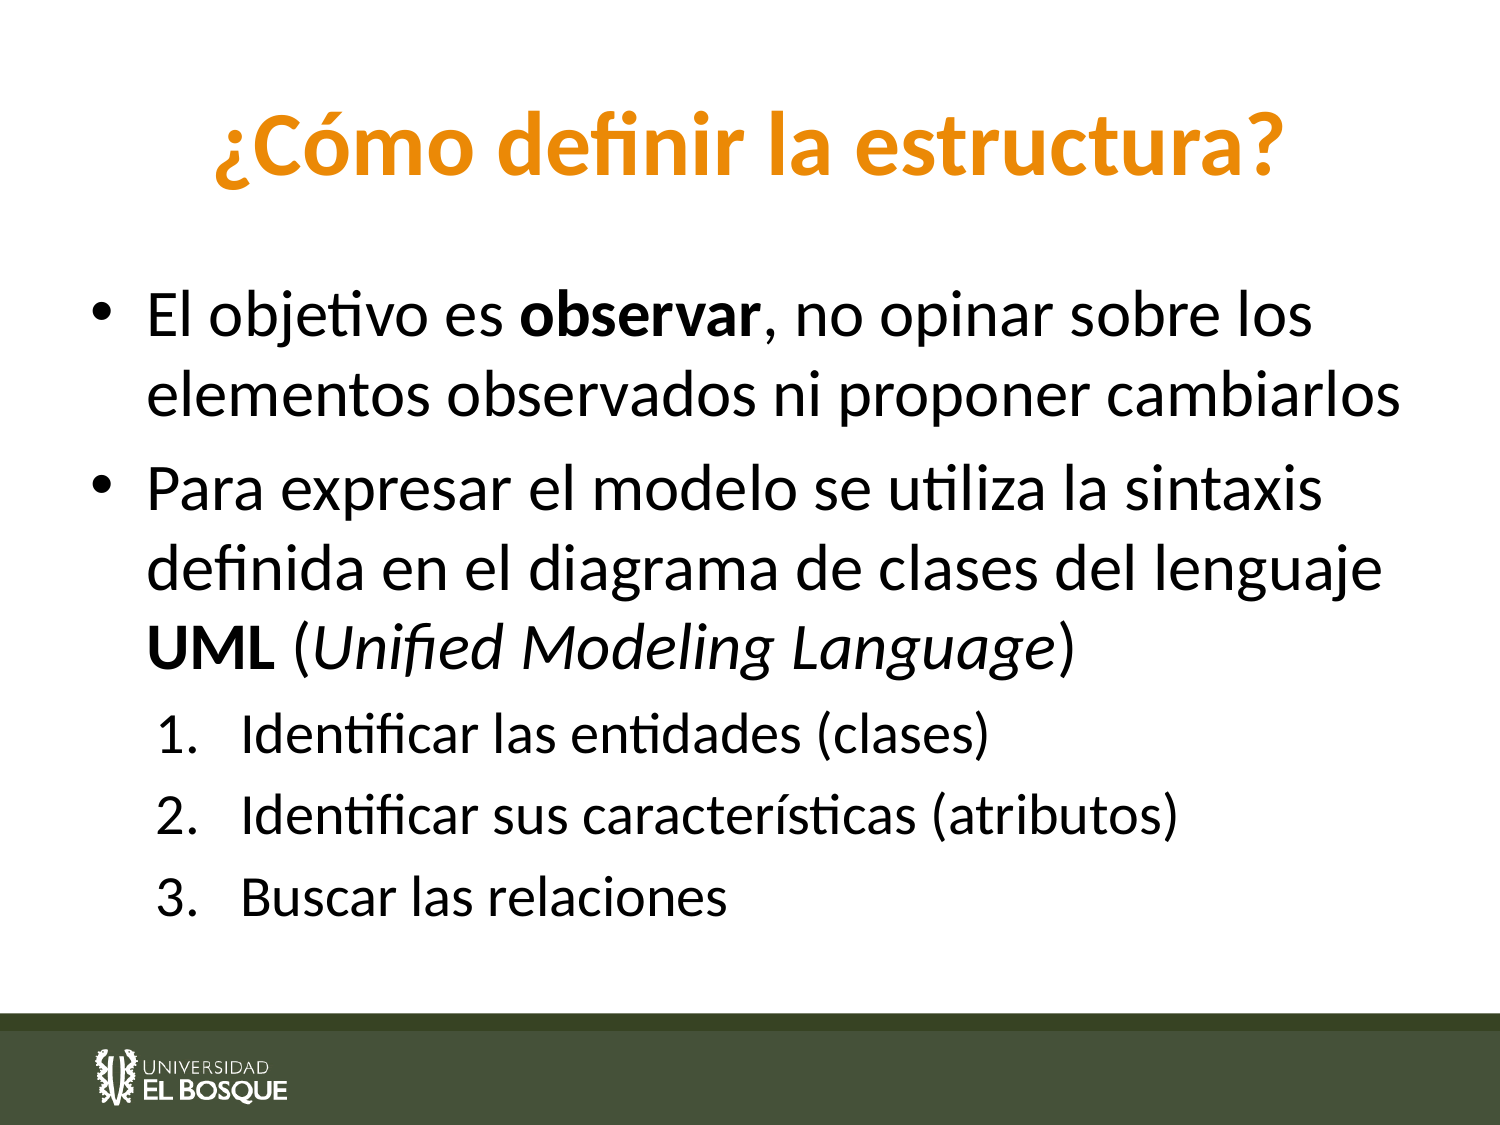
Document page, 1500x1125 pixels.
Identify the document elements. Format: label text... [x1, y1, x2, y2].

title ¿Cómo definir la estructura? [75, 45, 1425, 233]
list El objetivo es observar, no opinar sobre los elementos observados ni proponer cambiarlos Para expresar el modelo se utiliza la sintaxis definida en el diagrama de clases del lenguaje UML (Unified Modeling Language) Identificar las entidades (clases) Identificar sus características (atributos) Buscar las relaciones [75, 262, 1425, 1005]
picture [76, 1031, 305, 1125]
